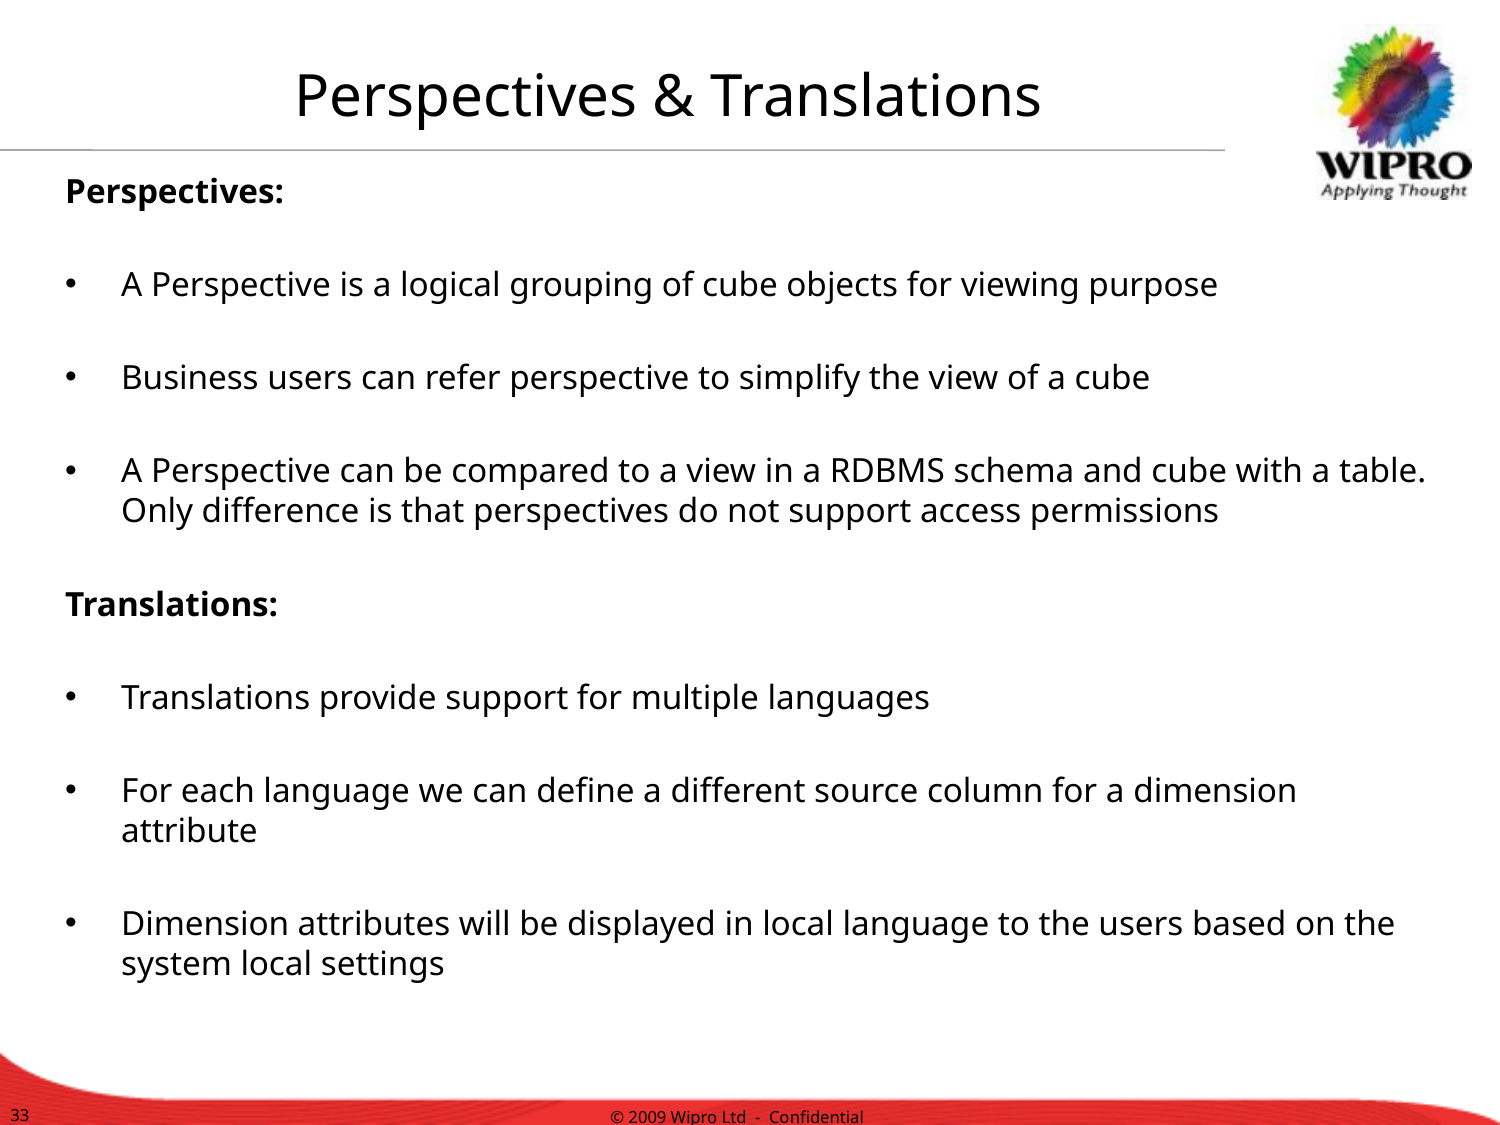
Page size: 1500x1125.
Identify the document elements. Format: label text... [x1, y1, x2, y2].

picture [0, 1037, 1500, 1125]
title Perspectives & Translations [125, 35, 1213, 150]
list Perspectives: A Perspective is a logical grouping of cube objects for viewing purpose Business users can refer perspective to simplify the view of a cube A Perspective can be compared to a view in a RDBMS schema and cube with a table. Only difference is that perspectives do not support access permissions Translations: Translations provide support for multiple languages For each language we can define a different source column for a dimension attribute Dimension attributes will be displayed in local language to the users based on the system local settings [50, 162, 1450, 1038]
picture [1316, 24, 1472, 200]
